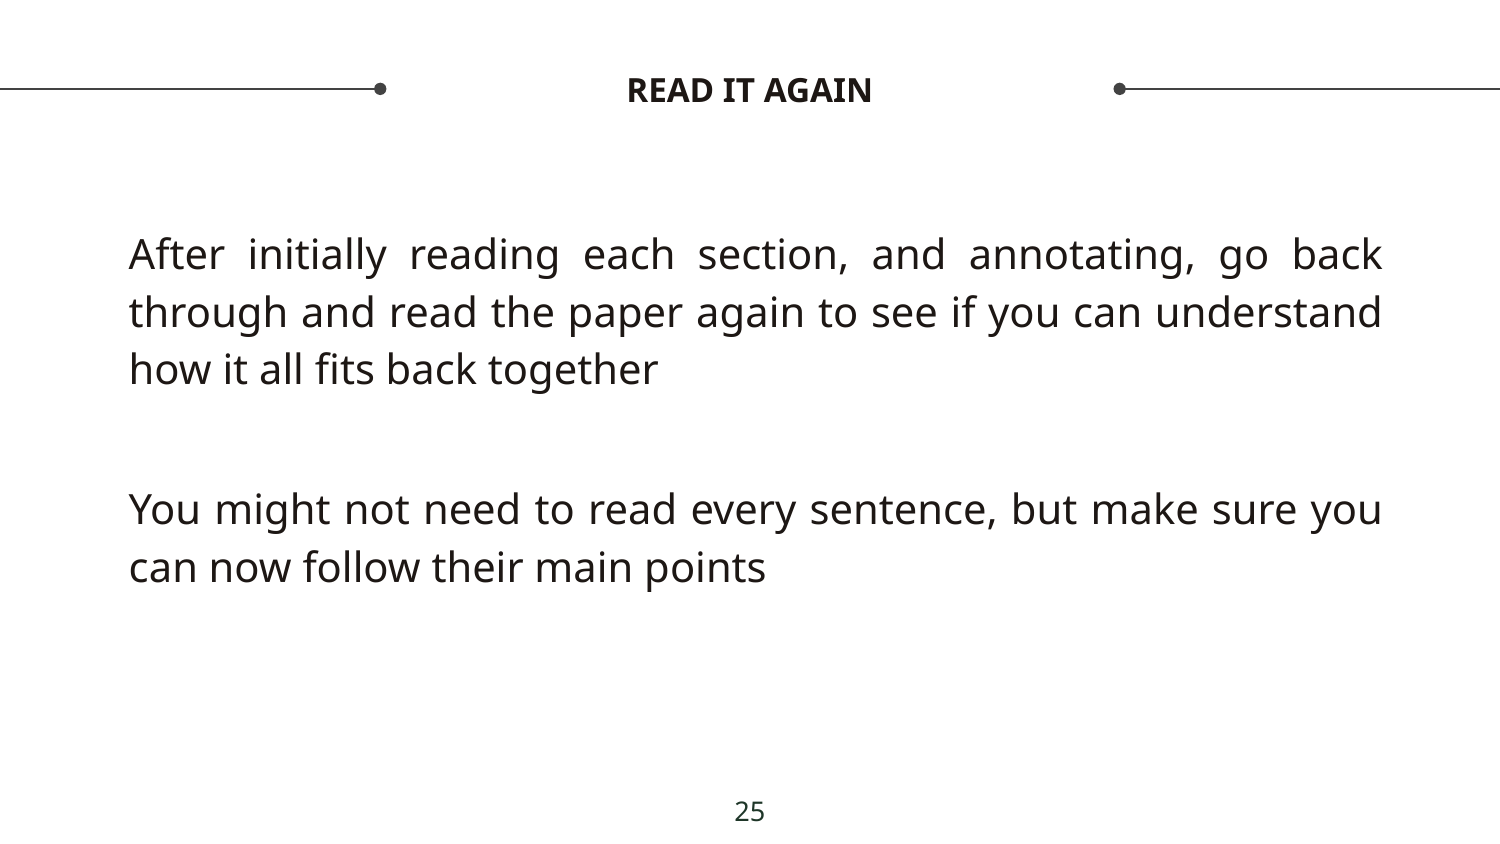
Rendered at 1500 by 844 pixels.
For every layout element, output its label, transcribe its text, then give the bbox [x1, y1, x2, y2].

slide_number 25 [705, 779, 795, 844]
list After initially reading each section, and annotating, go back through and read the paper again to see if you can understand how it all fits back together You might not need to read every sentence, but make sure you can now follow their main points [101, 205, 1399, 733]
title READ IT AGAIN [380, 18, 1120, 160]
